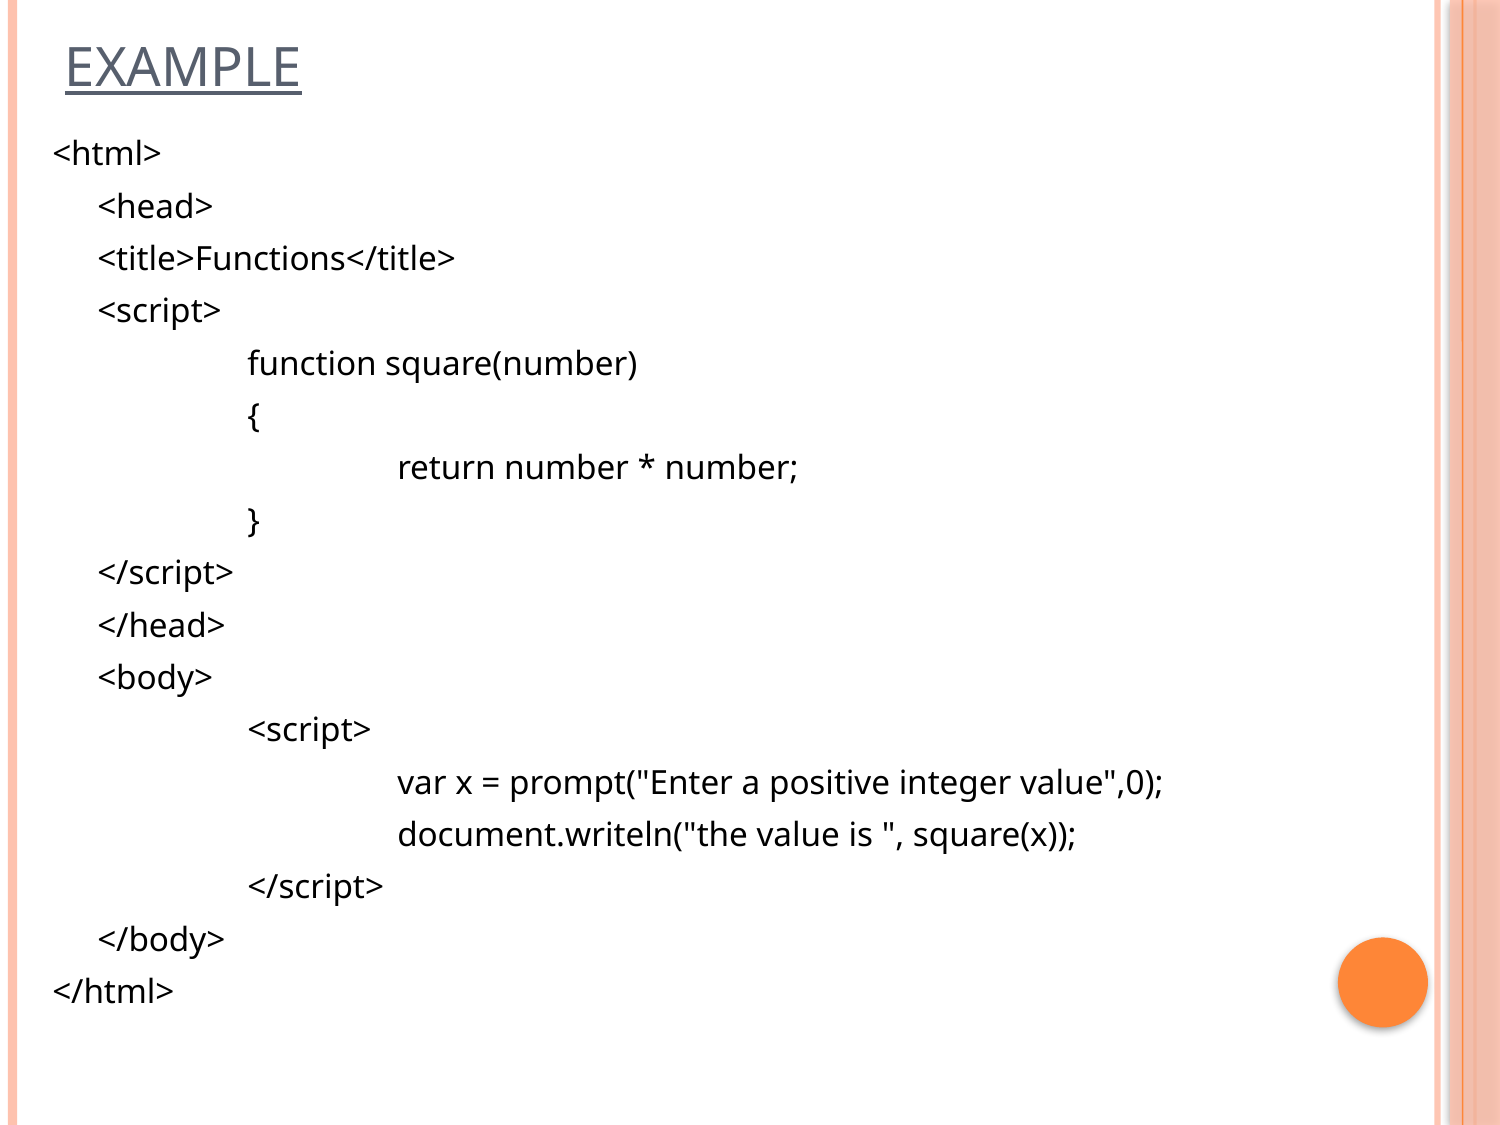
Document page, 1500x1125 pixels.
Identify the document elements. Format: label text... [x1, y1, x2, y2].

title example [50, 24, 1275, 105]
list <html> <head> <title>Functions</title> <script> function square(number) { return number * number; } </script> </head> <body> <script> var x = prompt("Enter a positive integer value",0); document.writeln("the value is ", square(x)); </script> </body> </html> [37, 125, 1475, 1100]
